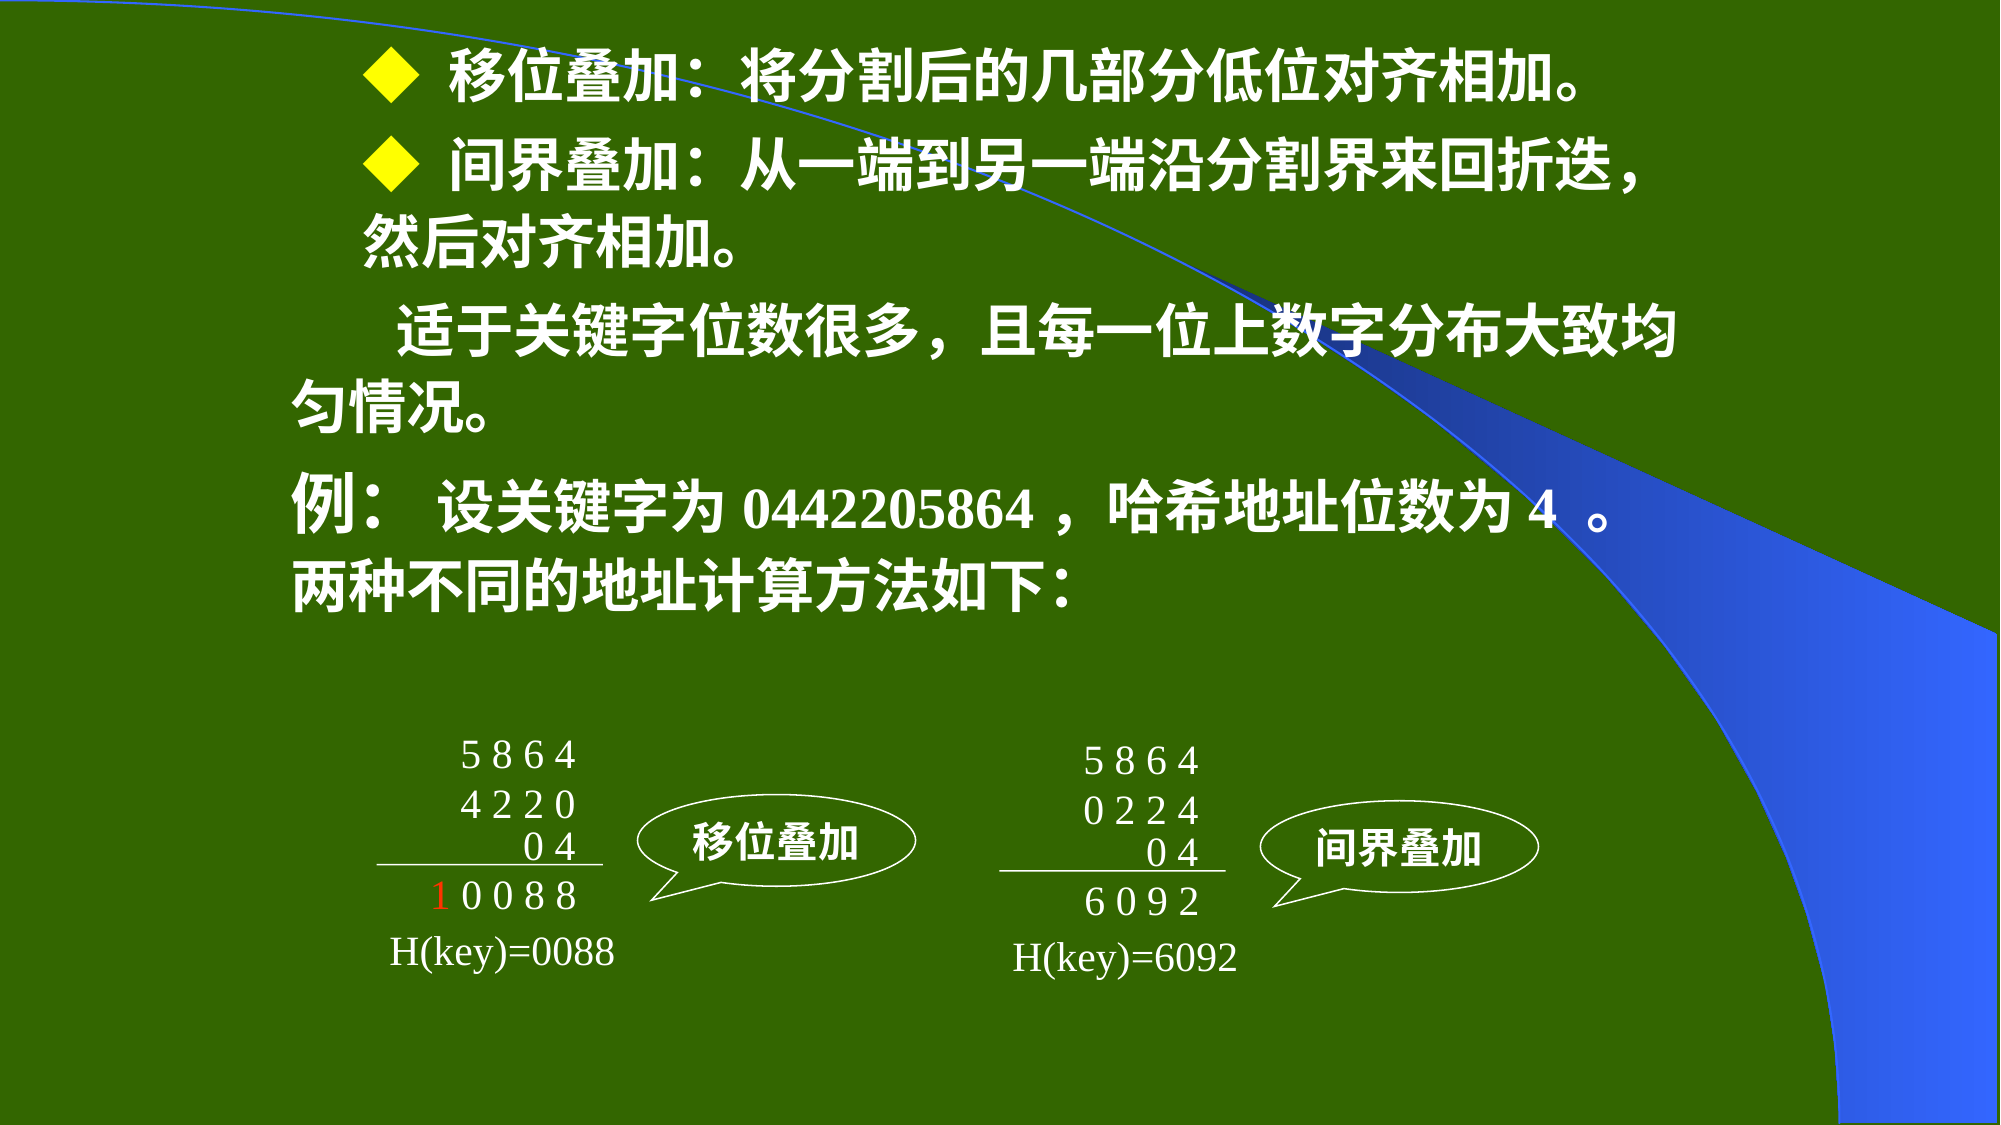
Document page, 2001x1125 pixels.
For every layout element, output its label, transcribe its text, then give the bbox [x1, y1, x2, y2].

list ◆ 移位叠加：将分割后的几部分低位对齐相加。 ◆ 间界叠加：从一端到另一端沿分割界来回折迭，然后对齐相加。 适于关键字位数很多，且每一位上数字分布大致均匀情况。 例： 设关键字为0442205864，哈希地址位数为4 。两种不同的地址计算方法如下： [275, 24, 1709, 646]
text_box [374, 719, 1540, 988]
